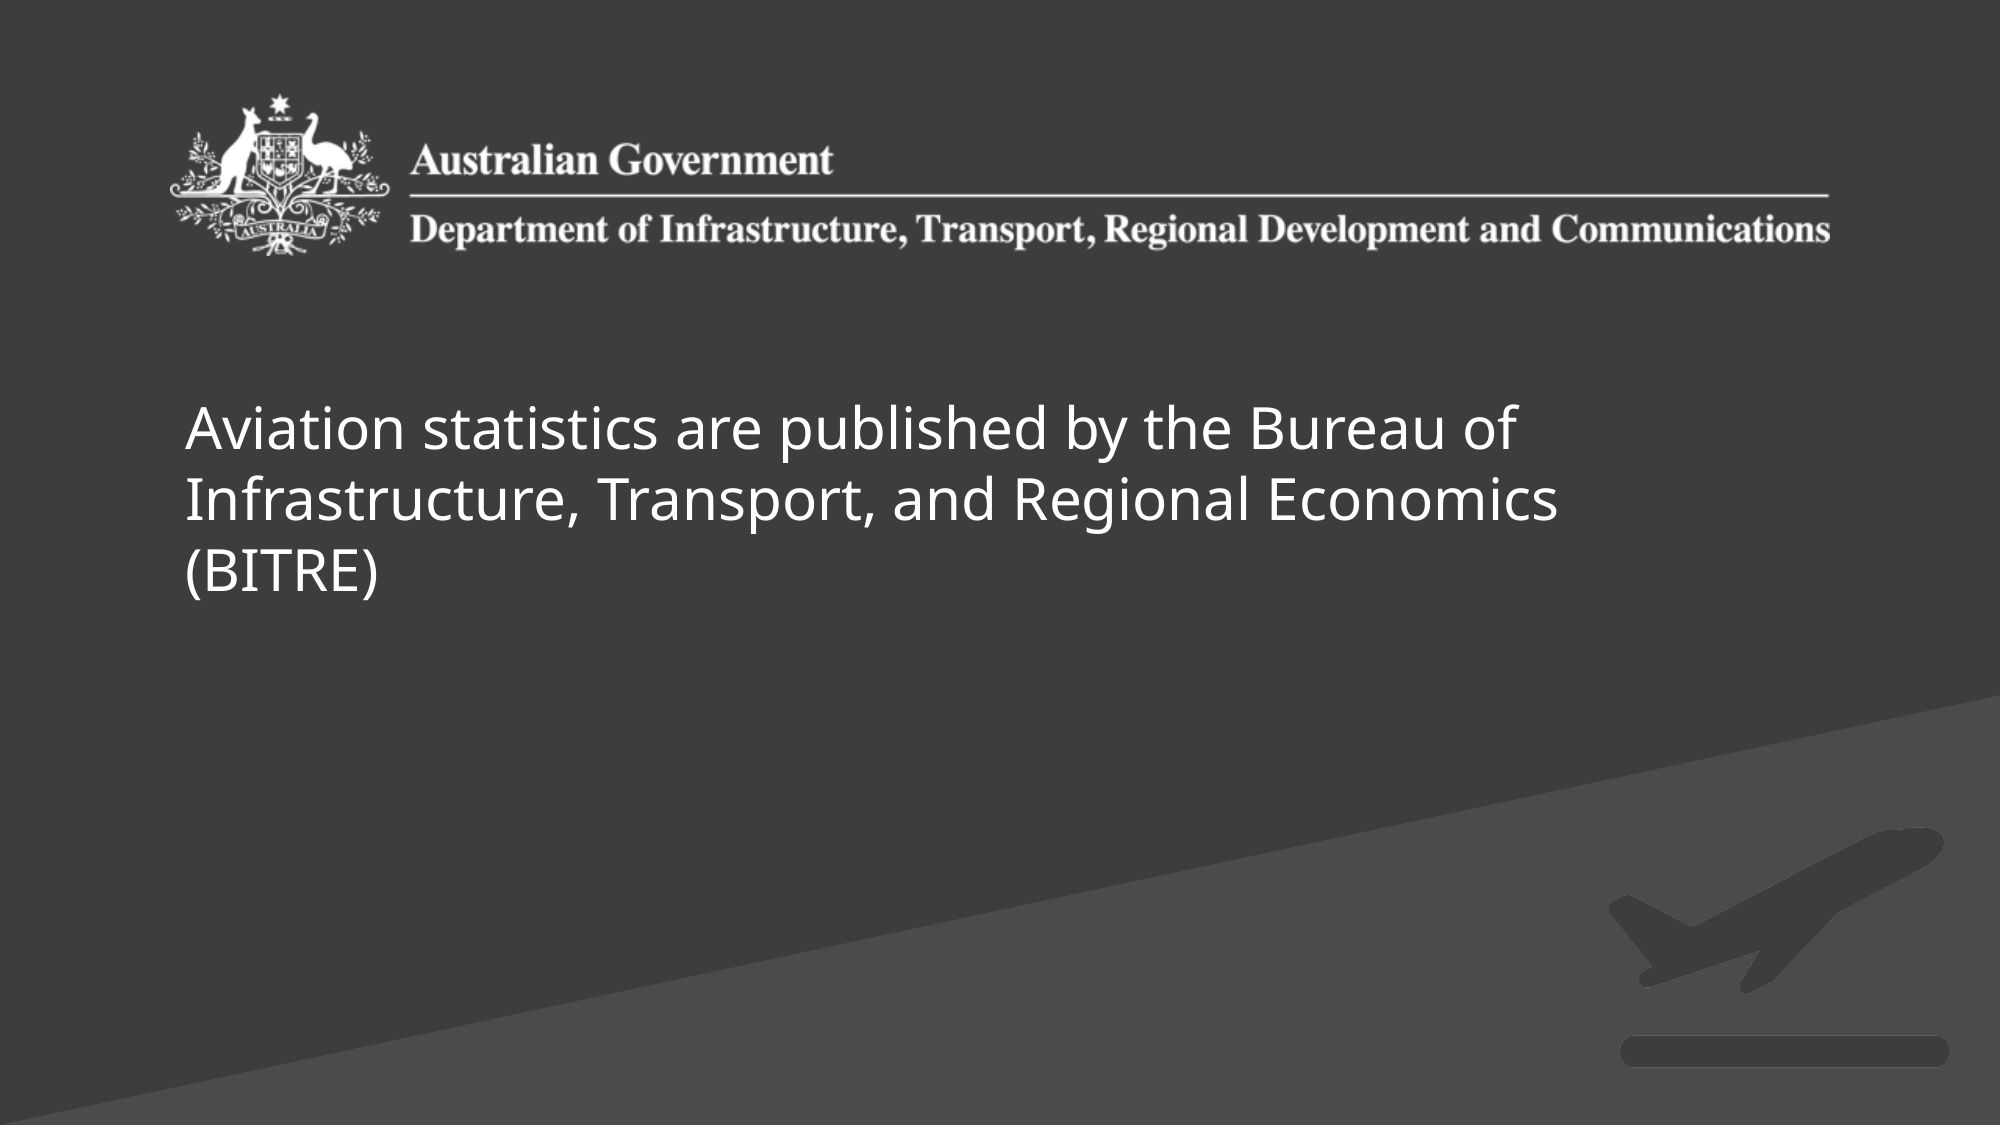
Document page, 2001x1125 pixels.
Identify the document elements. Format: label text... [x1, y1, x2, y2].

picture [1609, 776, 1949, 1117]
picture [170, 93, 1830, 256]
text_box Aviation statistics are published by the Bureau of Infrastructure, Transport, and Regional Economics (BITRE) [170, 384, 1671, 657]
